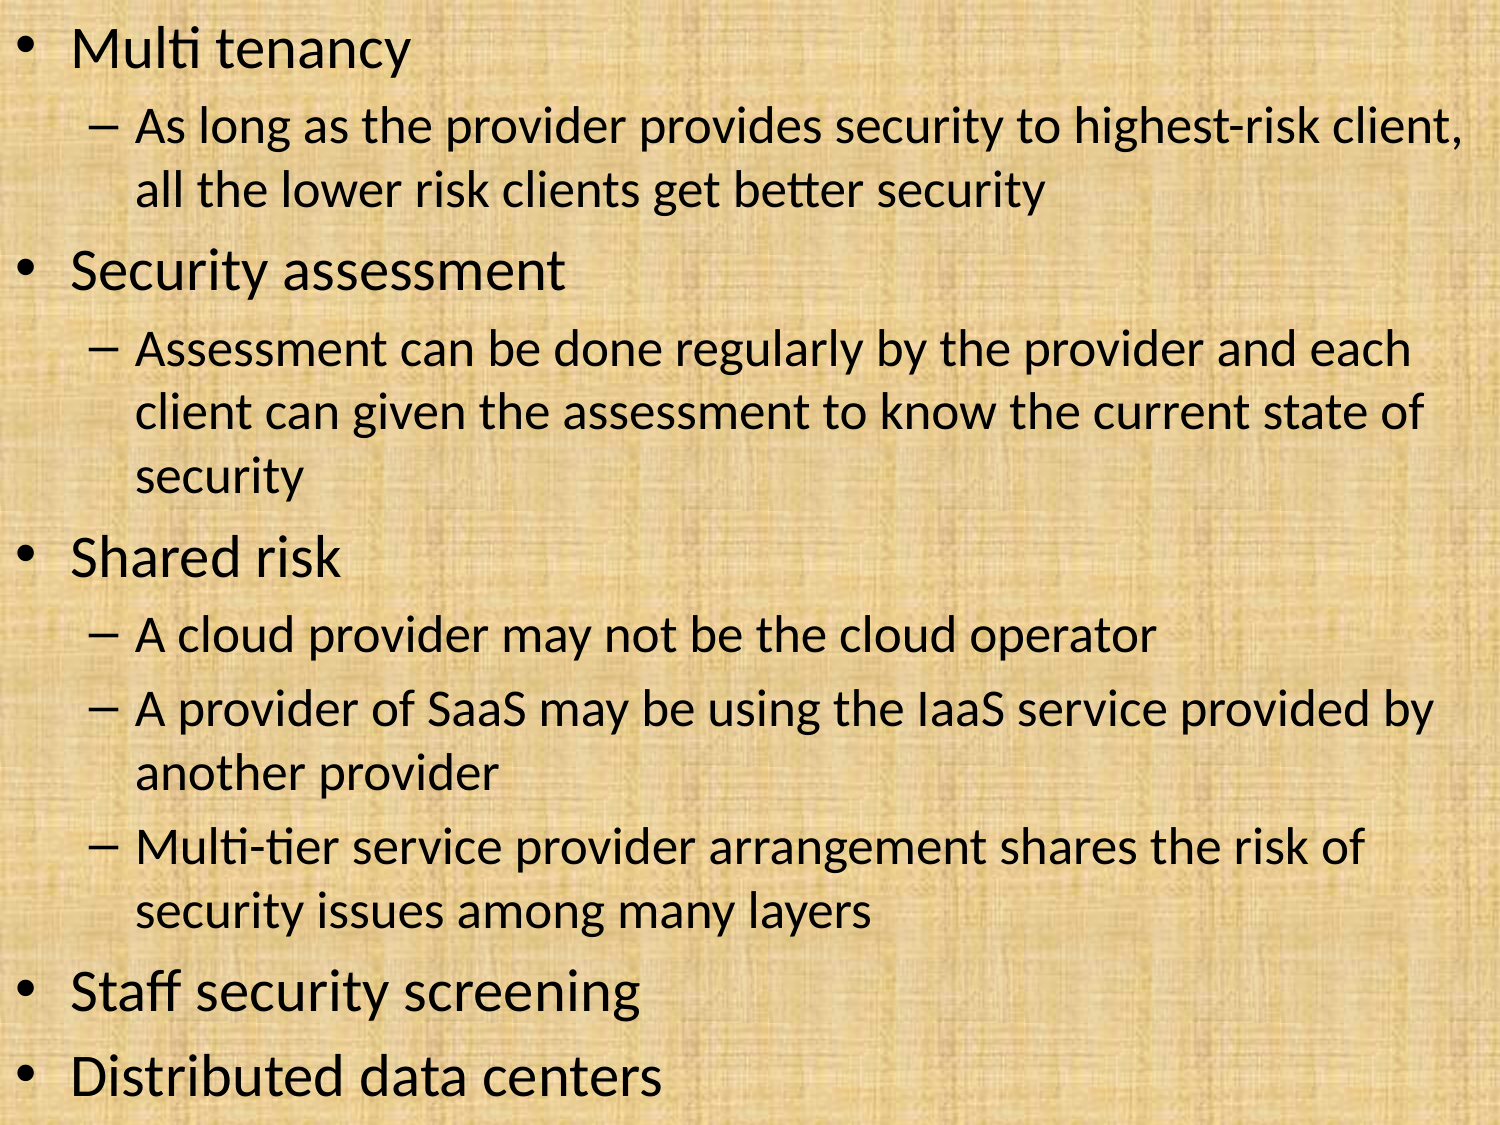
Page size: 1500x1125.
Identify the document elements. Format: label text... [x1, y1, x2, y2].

list Multi tenancy As long as the provider provides security to highest-risk client, all the lower risk clients get better security Security assessment Assessment can be done regularly by the provider and each client can given the assessment to know the current state of security Shared risk A cloud provider may not be the cloud operator A provider of SaaS may be using the IaaS service provided by another provider Multi-tier service provider arrangement shares the risk of security issues among many layers Staff security screening Distributed data centers [0, 0, 1500, 1125]
